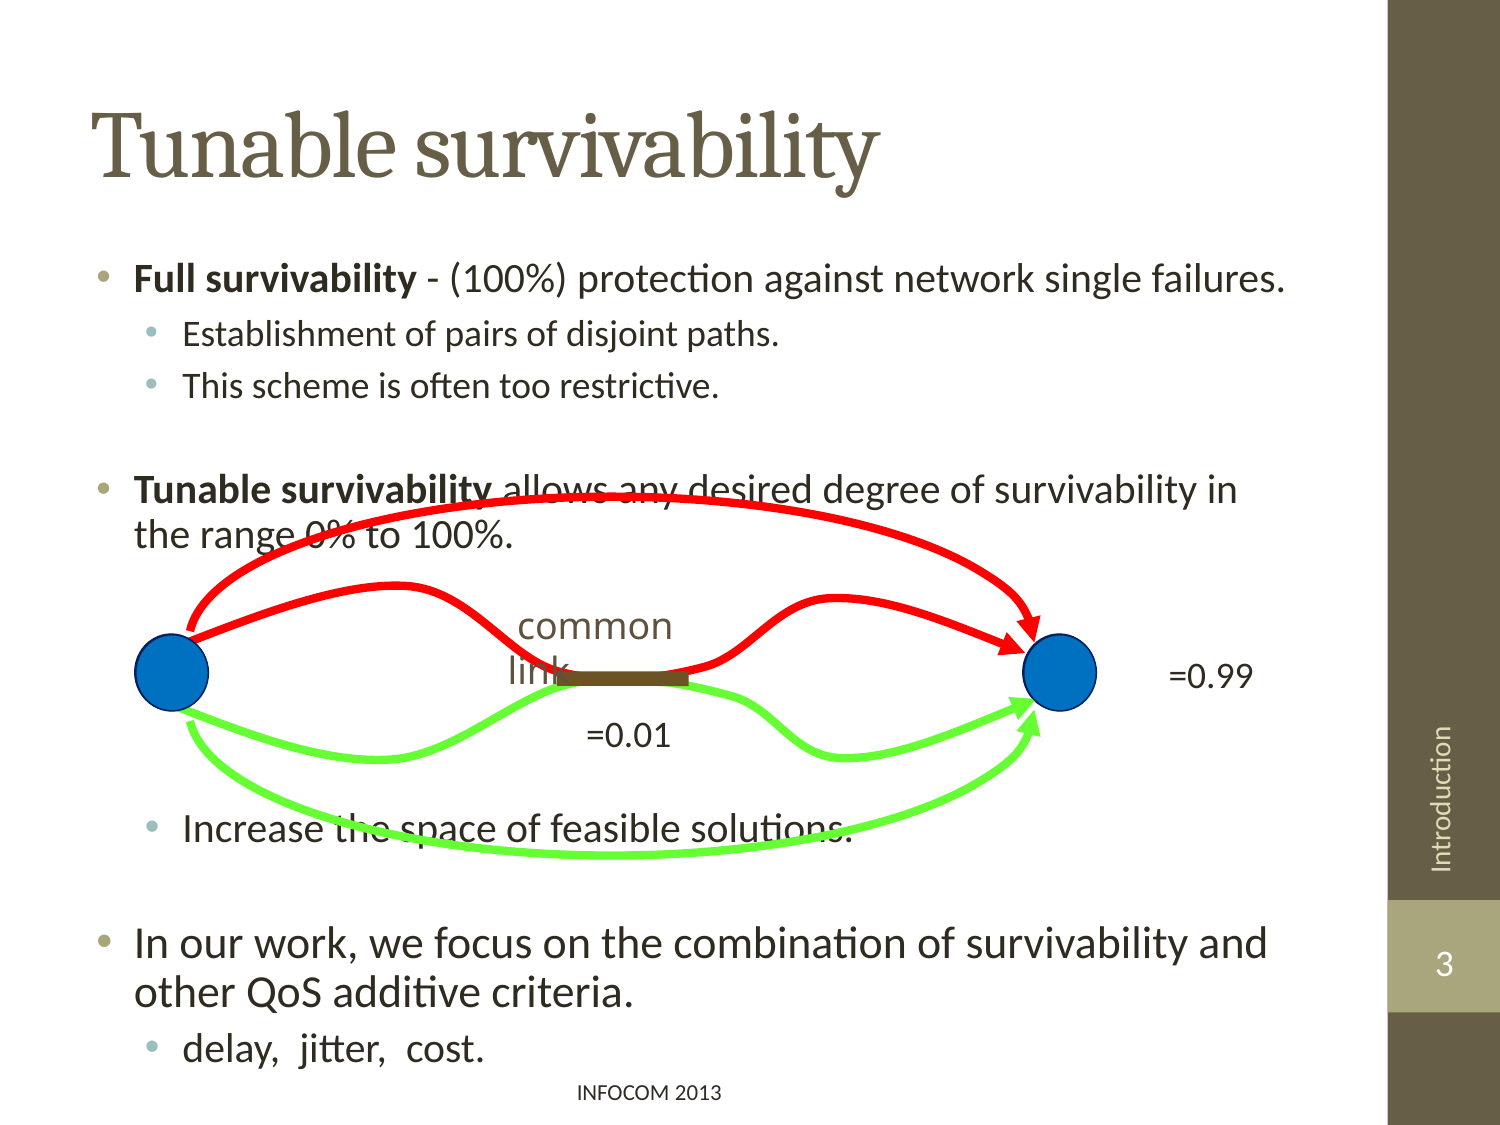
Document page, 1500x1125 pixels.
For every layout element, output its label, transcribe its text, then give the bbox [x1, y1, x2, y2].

slide_number 3 [1397, 927, 1492, 996]
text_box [1109, 581, 1281, 764]
list Full survivability - (100%) protection against network single failures. Establishment of pairs of disjoint paths. This scheme is often too restrictive. Tunable survivability allows any desired degree of survivability in the range 0% to 100%. Increase the space of feasible solutions. In our work, we focus on the combination of survivability and other QoS additive criteria. delay, jitter, cost. [62, 243, 1313, 1106]
title Tunable survivability [75, 45, 1325, 233]
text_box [135, 496, 1097, 857]
footer Introduction [1408, 500, 1469, 889]
